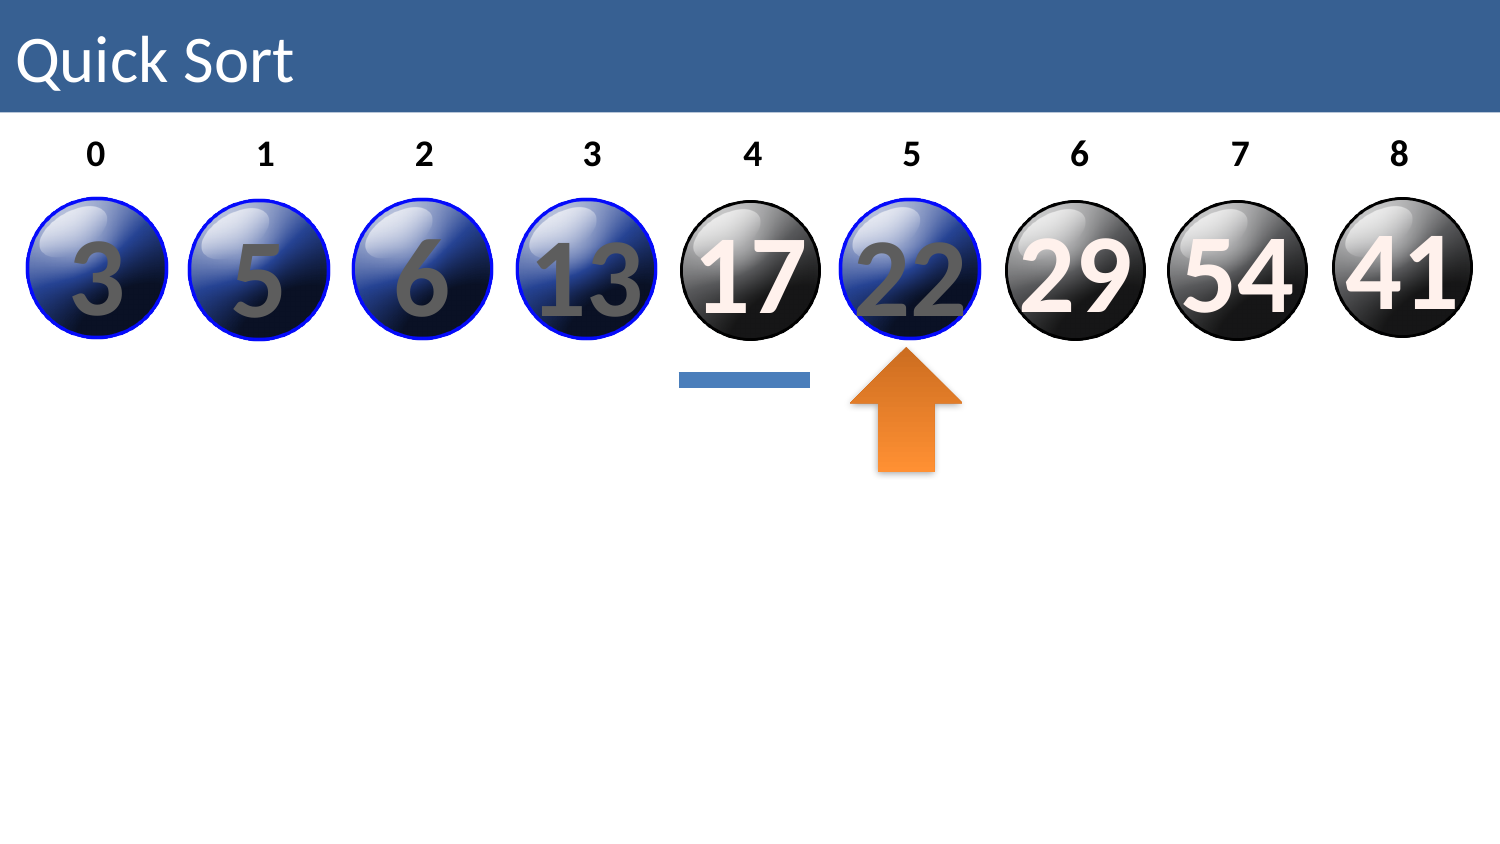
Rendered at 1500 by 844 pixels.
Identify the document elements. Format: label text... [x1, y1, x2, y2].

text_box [1164, 192, 1311, 345]
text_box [837, 196, 984, 349]
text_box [677, 193, 824, 346]
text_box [349, 196, 496, 349]
text_box [849, 357, 963, 472]
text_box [185, 197, 332, 350]
text_box 0 1 2 3 4 5 6 7 8 [71, 121, 1440, 182]
text_box Quick Sort [0, 0, 1500, 113]
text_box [24, 195, 170, 348]
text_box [1002, 192, 1149, 345]
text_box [1329, 189, 1476, 342]
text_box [513, 196, 660, 349]
